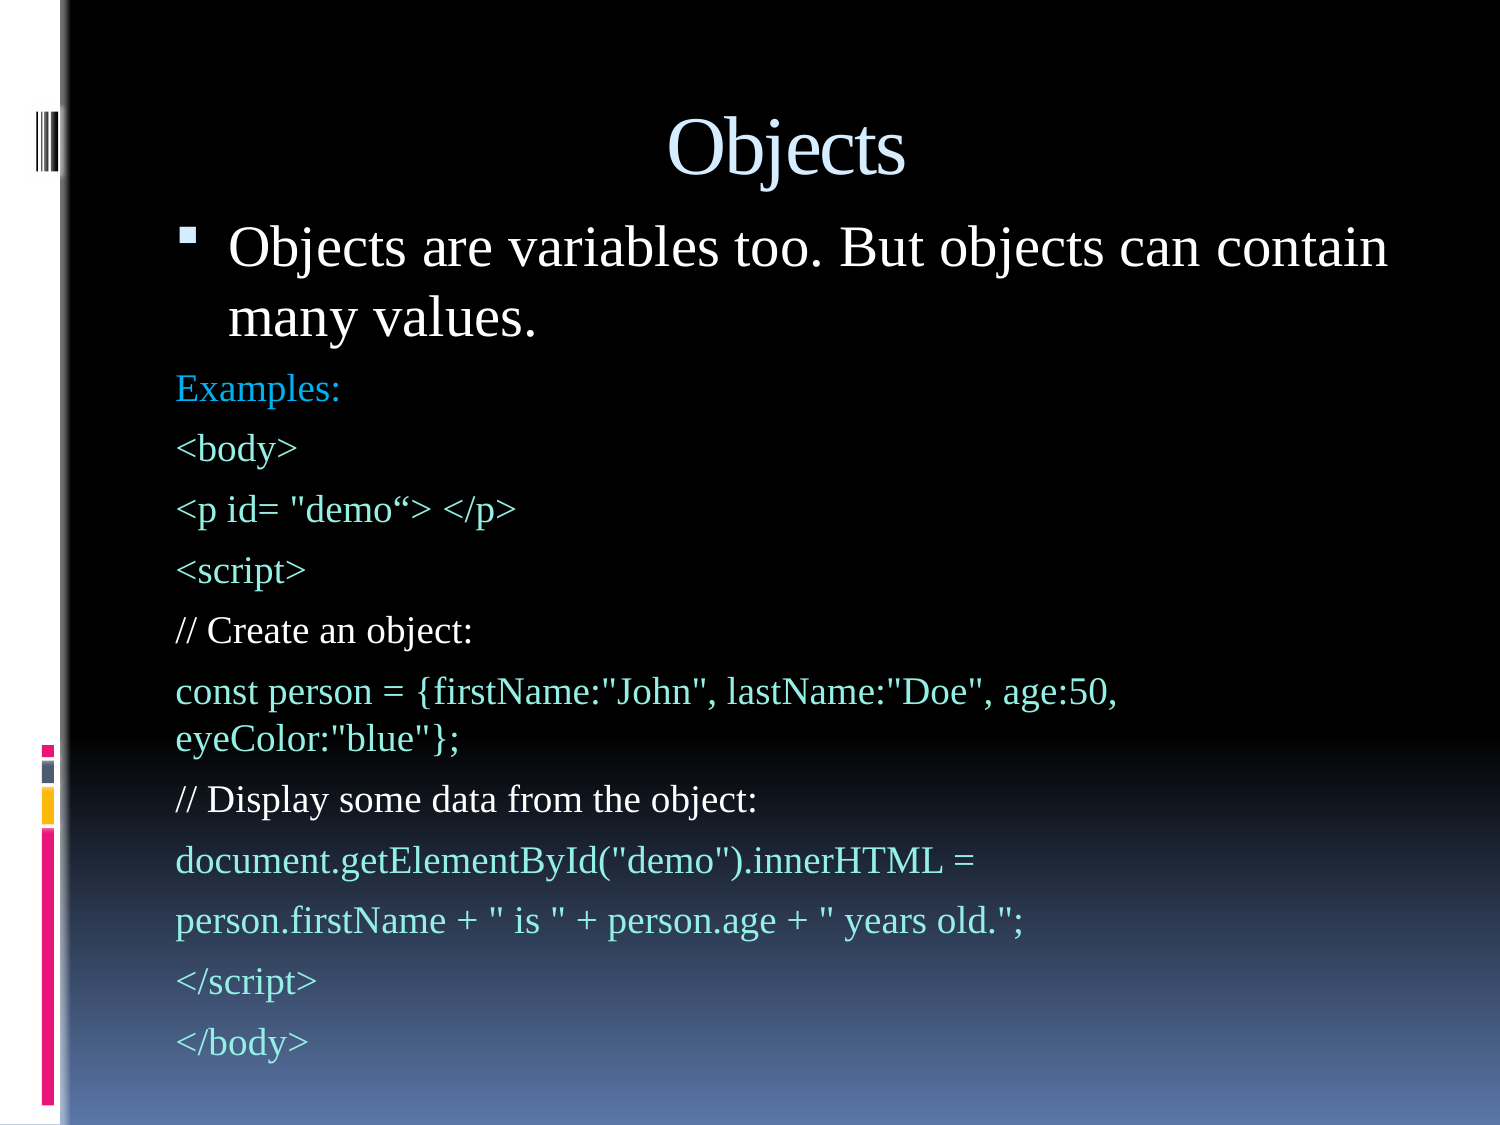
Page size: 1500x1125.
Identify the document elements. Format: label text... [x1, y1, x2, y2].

list Objects are variables too. But objects can contain many values. Examples: <body> <p id= "demo“> </p> <script> // Create an object: const person = {firstName:"John", lastName:"Doe", age:50, eyeColor:"blue"}; // Display some data from the object: document.getElementById("demo").innerHTML = person.firstName + " is " + person.age + " years old."; </script> </body> [150, 200, 1425, 1075]
title Objects [150, 83, 1425, 200]
